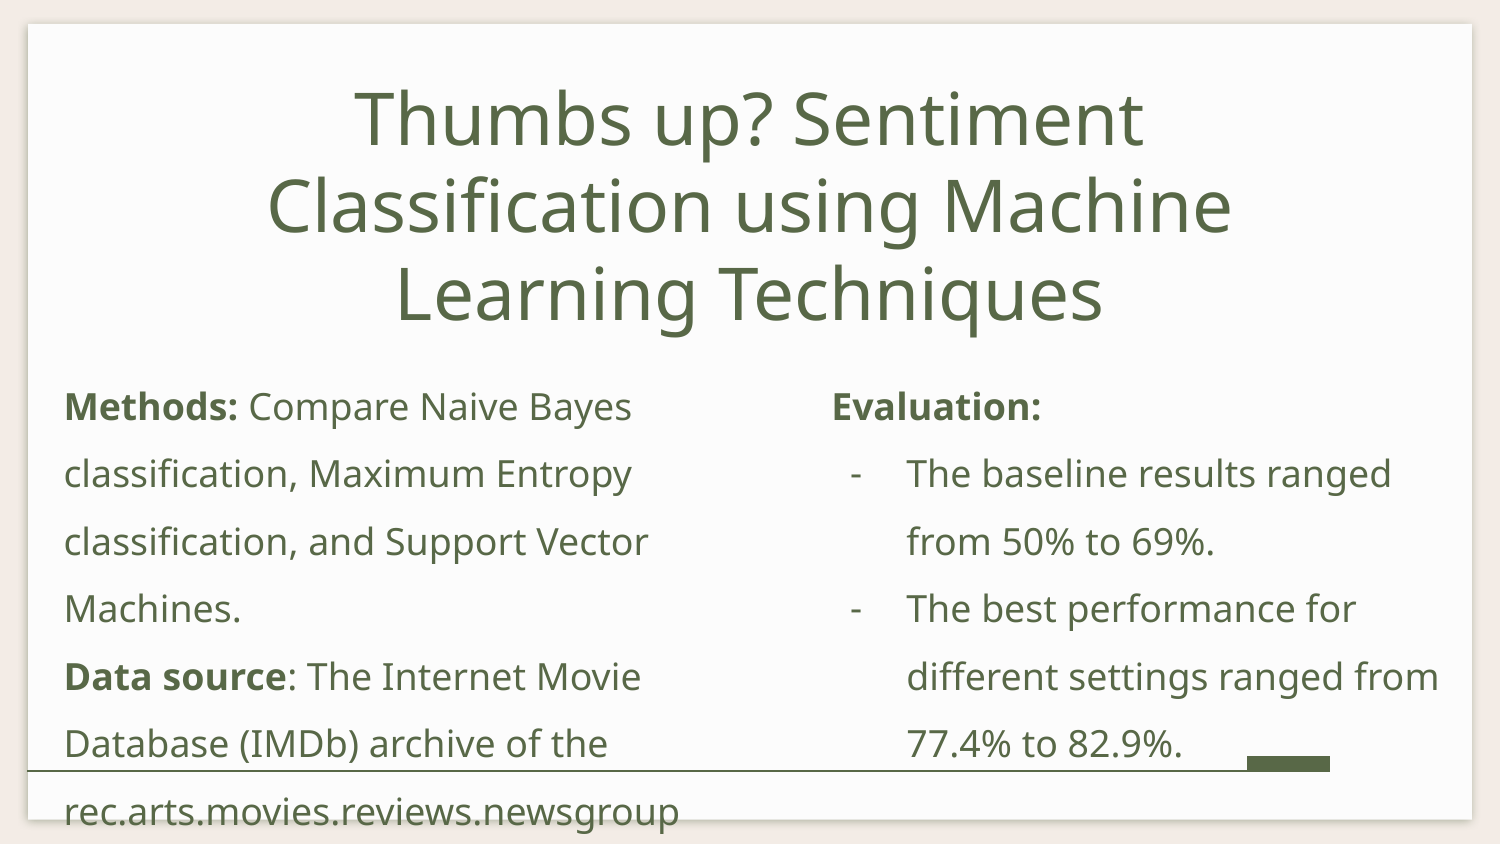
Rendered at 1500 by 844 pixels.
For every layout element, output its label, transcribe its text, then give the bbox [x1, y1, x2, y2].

text_box Methods: Compare Naive Bayes classification, Maximum Entropy classification, and Support Vector Machines. Data source: The Internet Movie Database (IMDb) archive of the rec.arts.movies.reviews.newsgroup [48, 345, 832, 844]
title Thumbs up? Sentiment Classification using Machine Learning Techniques [118, 57, 1382, 152]
text_box Evaluation: The baseline results ranged from 50% to 69%. The best performance for different settings ranged from 77.4% to 82.9%. [816, 345, 1469, 780]
